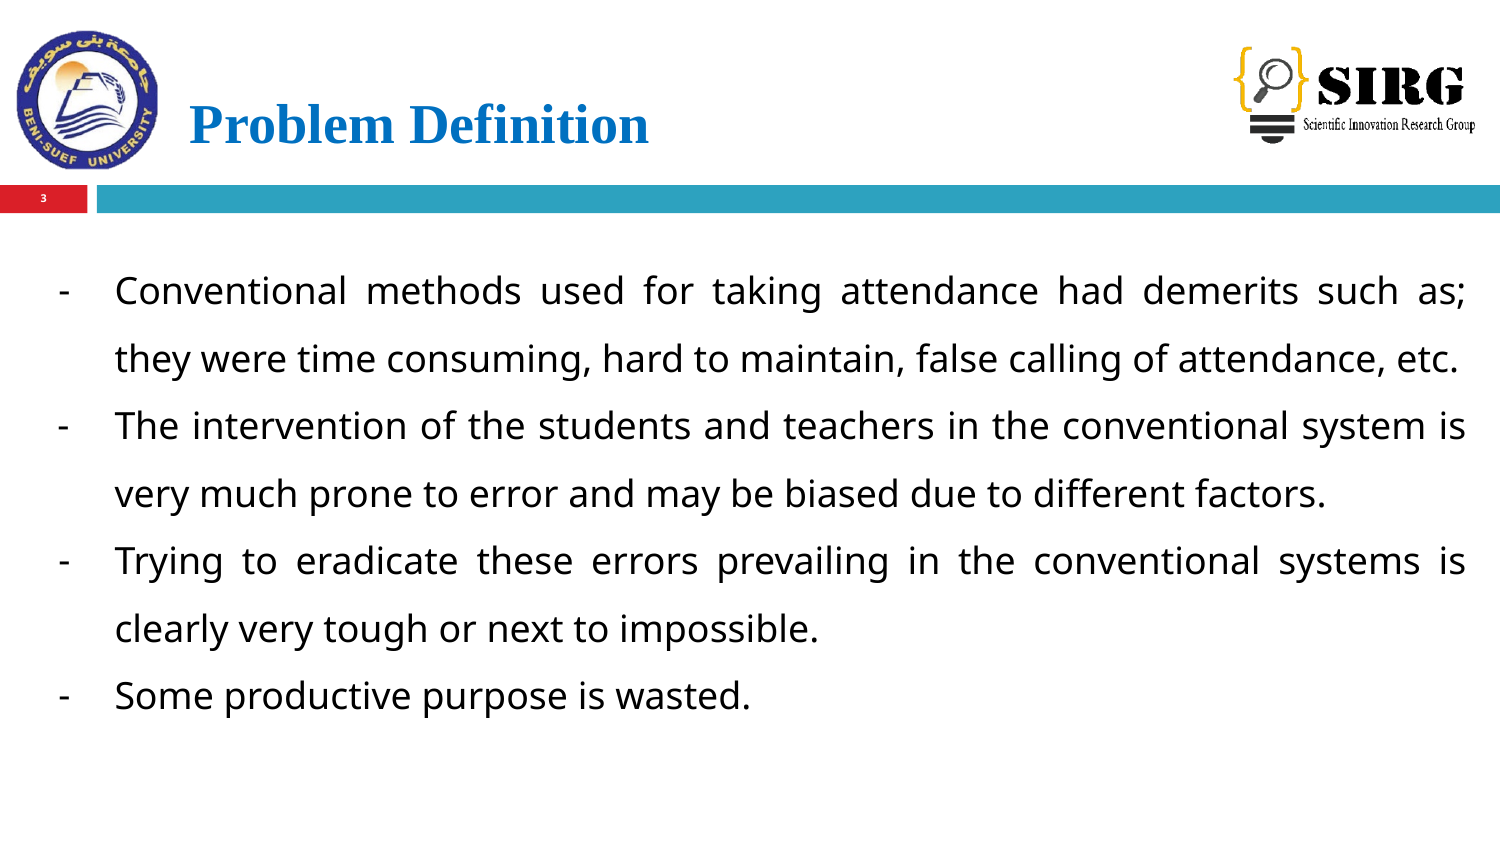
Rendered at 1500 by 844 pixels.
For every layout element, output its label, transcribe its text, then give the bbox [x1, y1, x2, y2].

picture [1199, 0, 1500, 200]
title Problem Definition [174, 45, 1195, 146]
picture [15, 29, 160, 173]
slide_number ‹#› [0, 184, 88, 215]
text_box Conventional methods used for taking attendance had demerits such as; they were time consuming, hard to maintain, false calling of attendance, etc. The intervention of the students and teachers in the conventional system is very much prone to error and may be biased due to different factors. Trying to eradicate these errors prevailing in the conventional systems is clearly very tough or next to impossible. Some productive purpose is wasted. [24, 229, 1483, 732]
